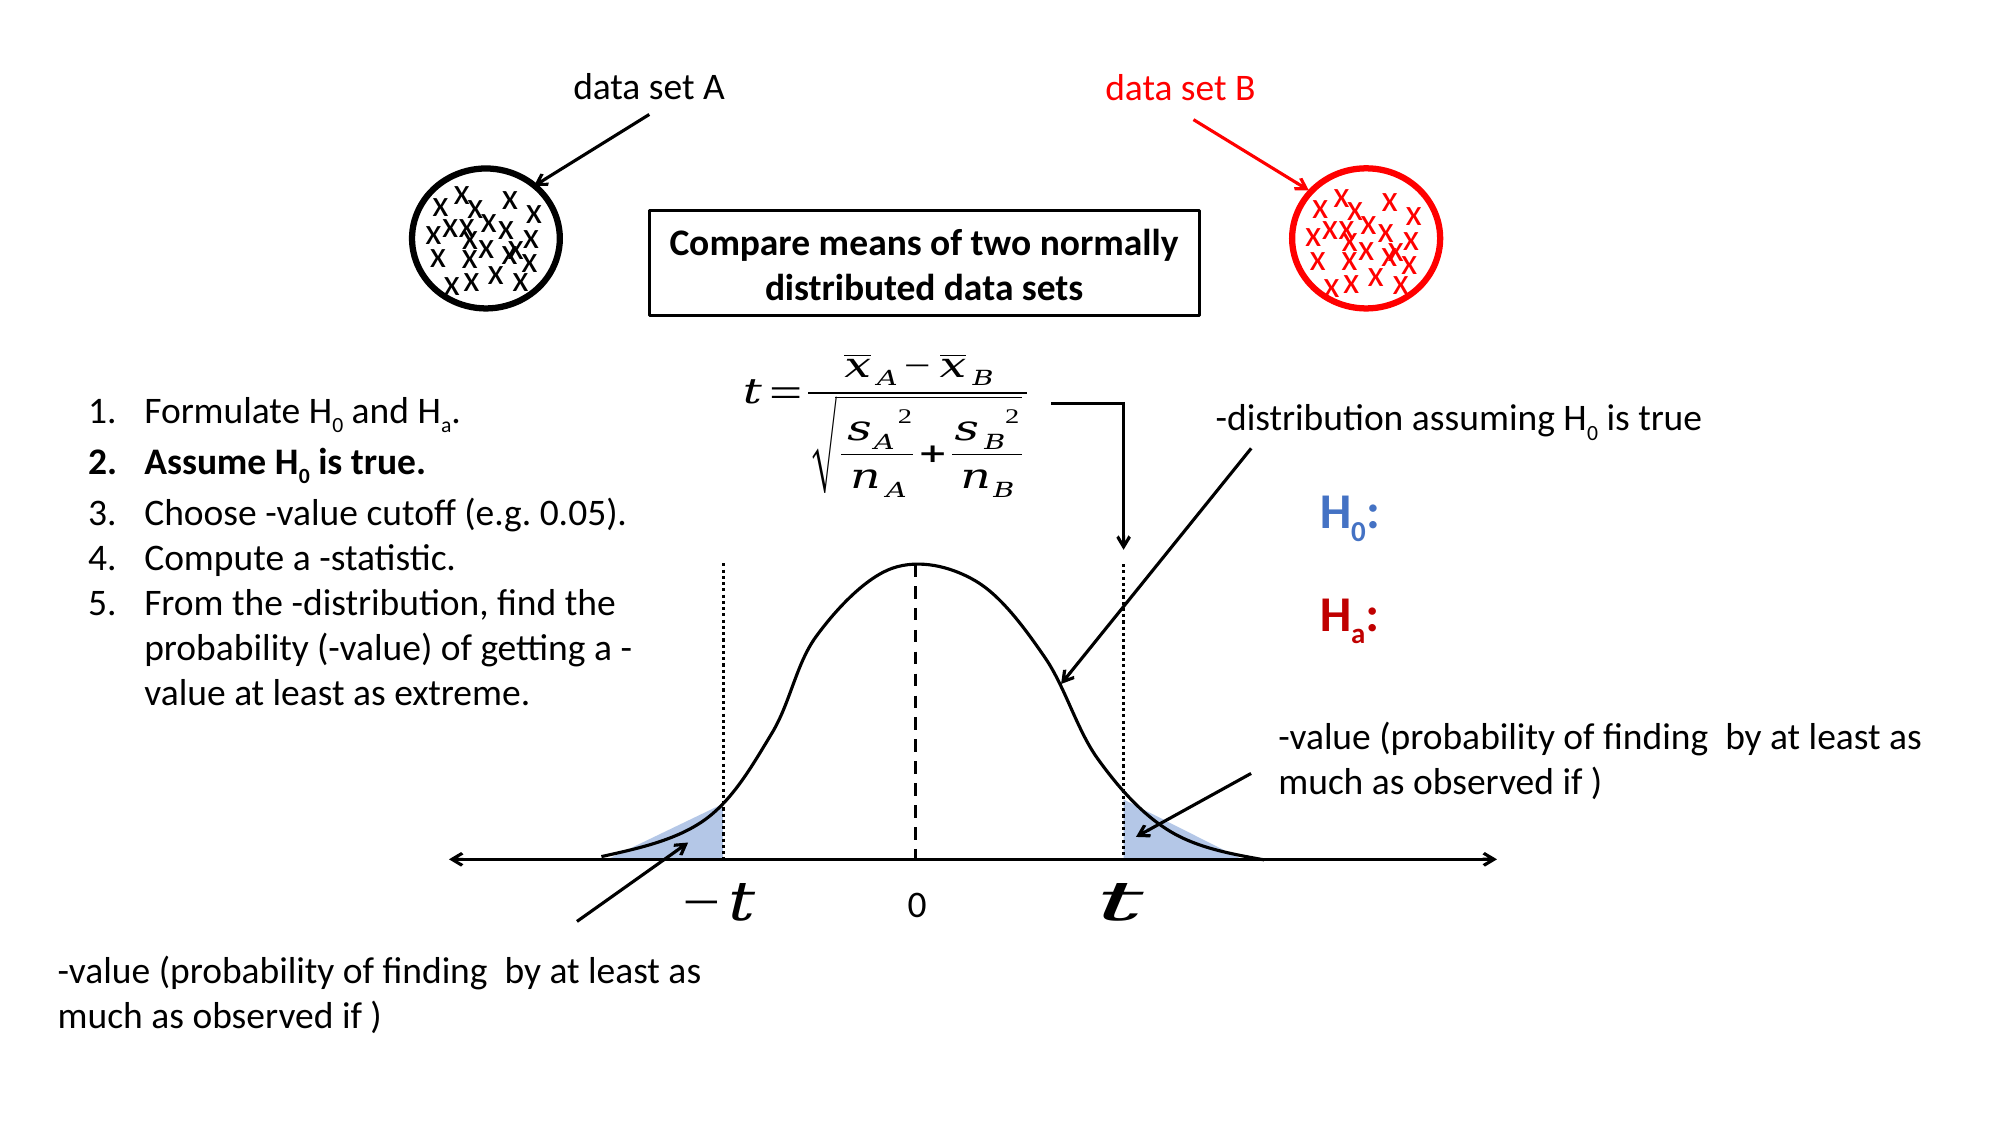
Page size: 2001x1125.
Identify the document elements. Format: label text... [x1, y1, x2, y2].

text_box 0 [893, 872, 942, 932]
text_box Compare means of two normally distributed data sets [649, 210, 1200, 316]
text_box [1061, 448, 1252, 684]
text_box data set A [558, 54, 741, 115]
text_box [724, 563, 1123, 859]
text_box [1124, 791, 1265, 859]
text_box [1186, 837, 1229, 851]
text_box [1135, 773, 1252, 837]
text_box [576, 842, 689, 922]
text_box data set B [1090, 55, 1271, 116]
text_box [533, 115, 650, 187]
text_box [1193, 119, 1309, 191]
text_box [655, 803, 723, 858]
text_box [411, 160, 560, 309]
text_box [1292, 162, 1441, 309]
text_box [641, 803, 721, 842]
